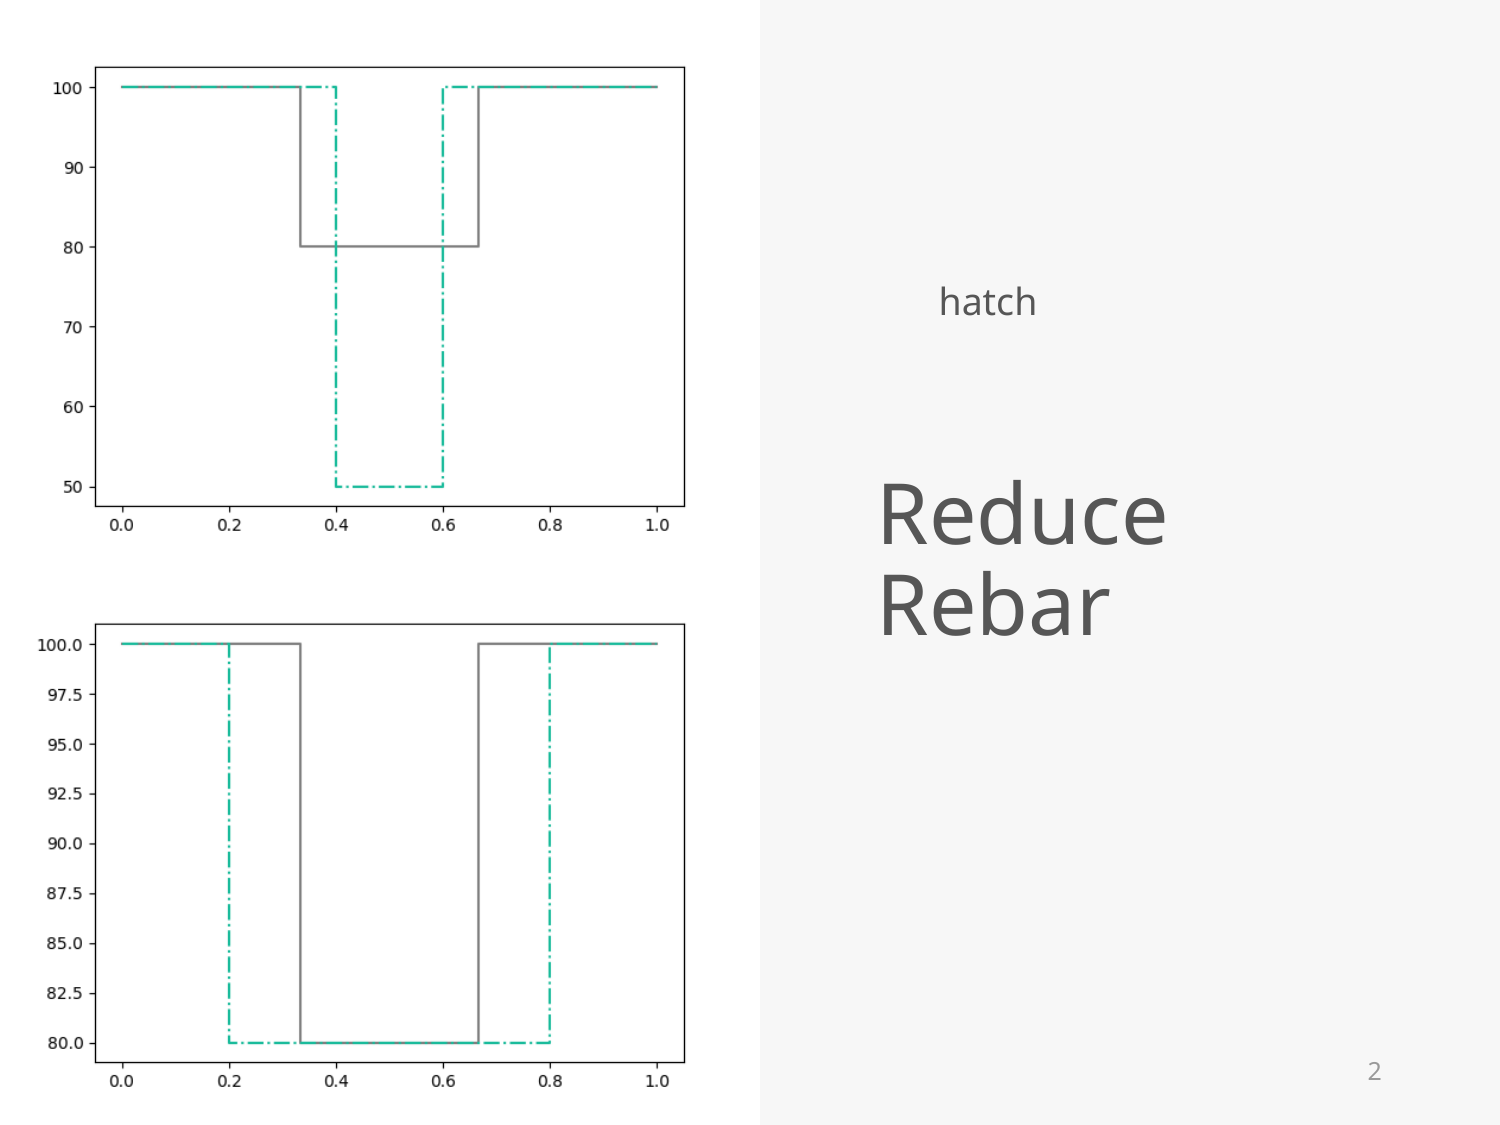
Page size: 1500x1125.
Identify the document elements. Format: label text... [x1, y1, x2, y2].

text_box Reduce Rebar [876, 464, 1388, 661]
text_box hatch [923, 270, 1053, 331]
slide_number 2 [1059, 1042, 1397, 1103]
picture [0, 0, 760, 1125]
